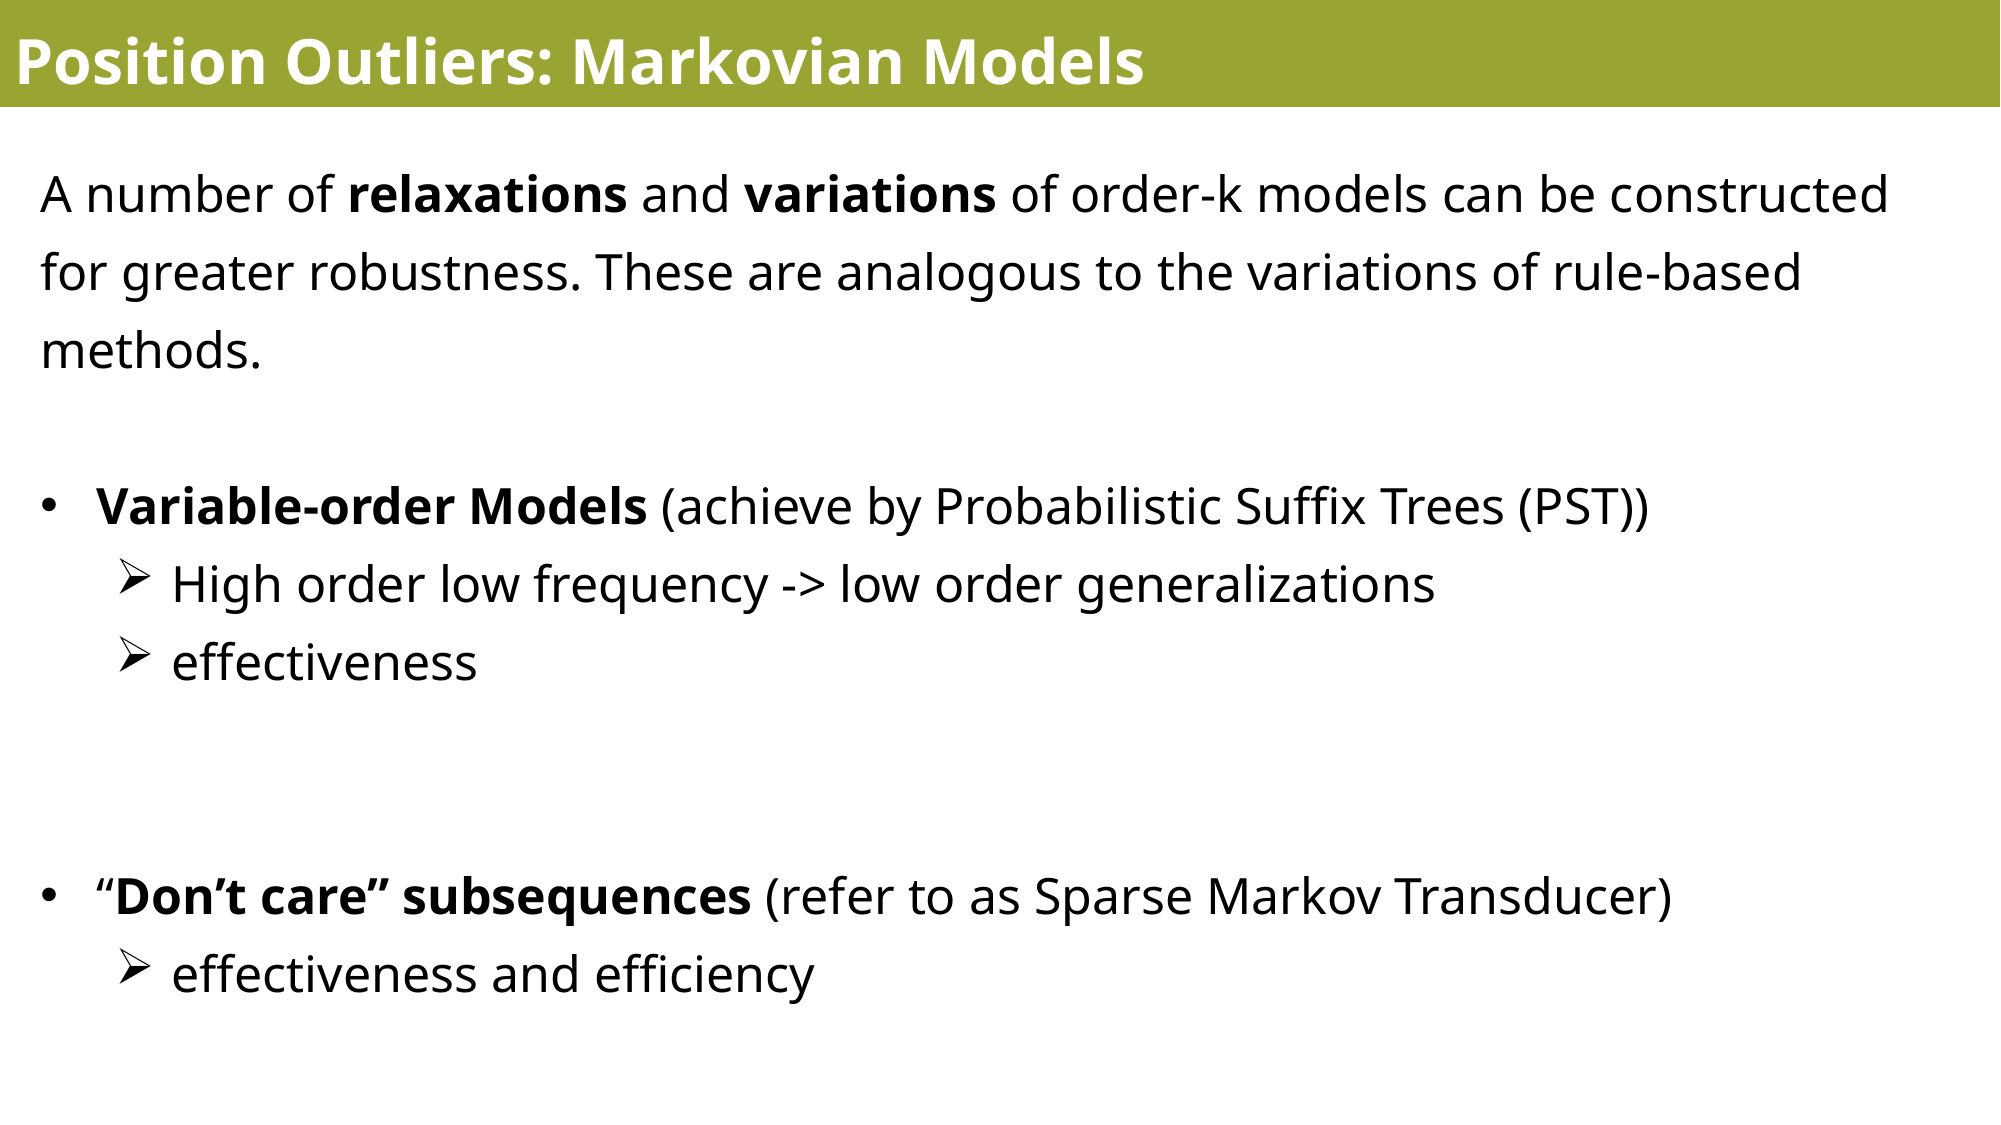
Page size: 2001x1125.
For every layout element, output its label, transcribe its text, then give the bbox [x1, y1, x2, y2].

list Position Outliers: Markovian Models [0, 23, 1200, 84]
text_box A number of relaxations and variations of order-k models can be constructed for greater robustness. These are analogous to the variations of rule-based methods. Variable-order Models (achieve by Probabilistic Suffix Trees (PST)) High order low frequency -> low order generalizations effectiveness “Don’t care” subsequences (refer to as Sparse Markov Transducer) effectiveness and efficiency [25, 137, 1975, 1010]
